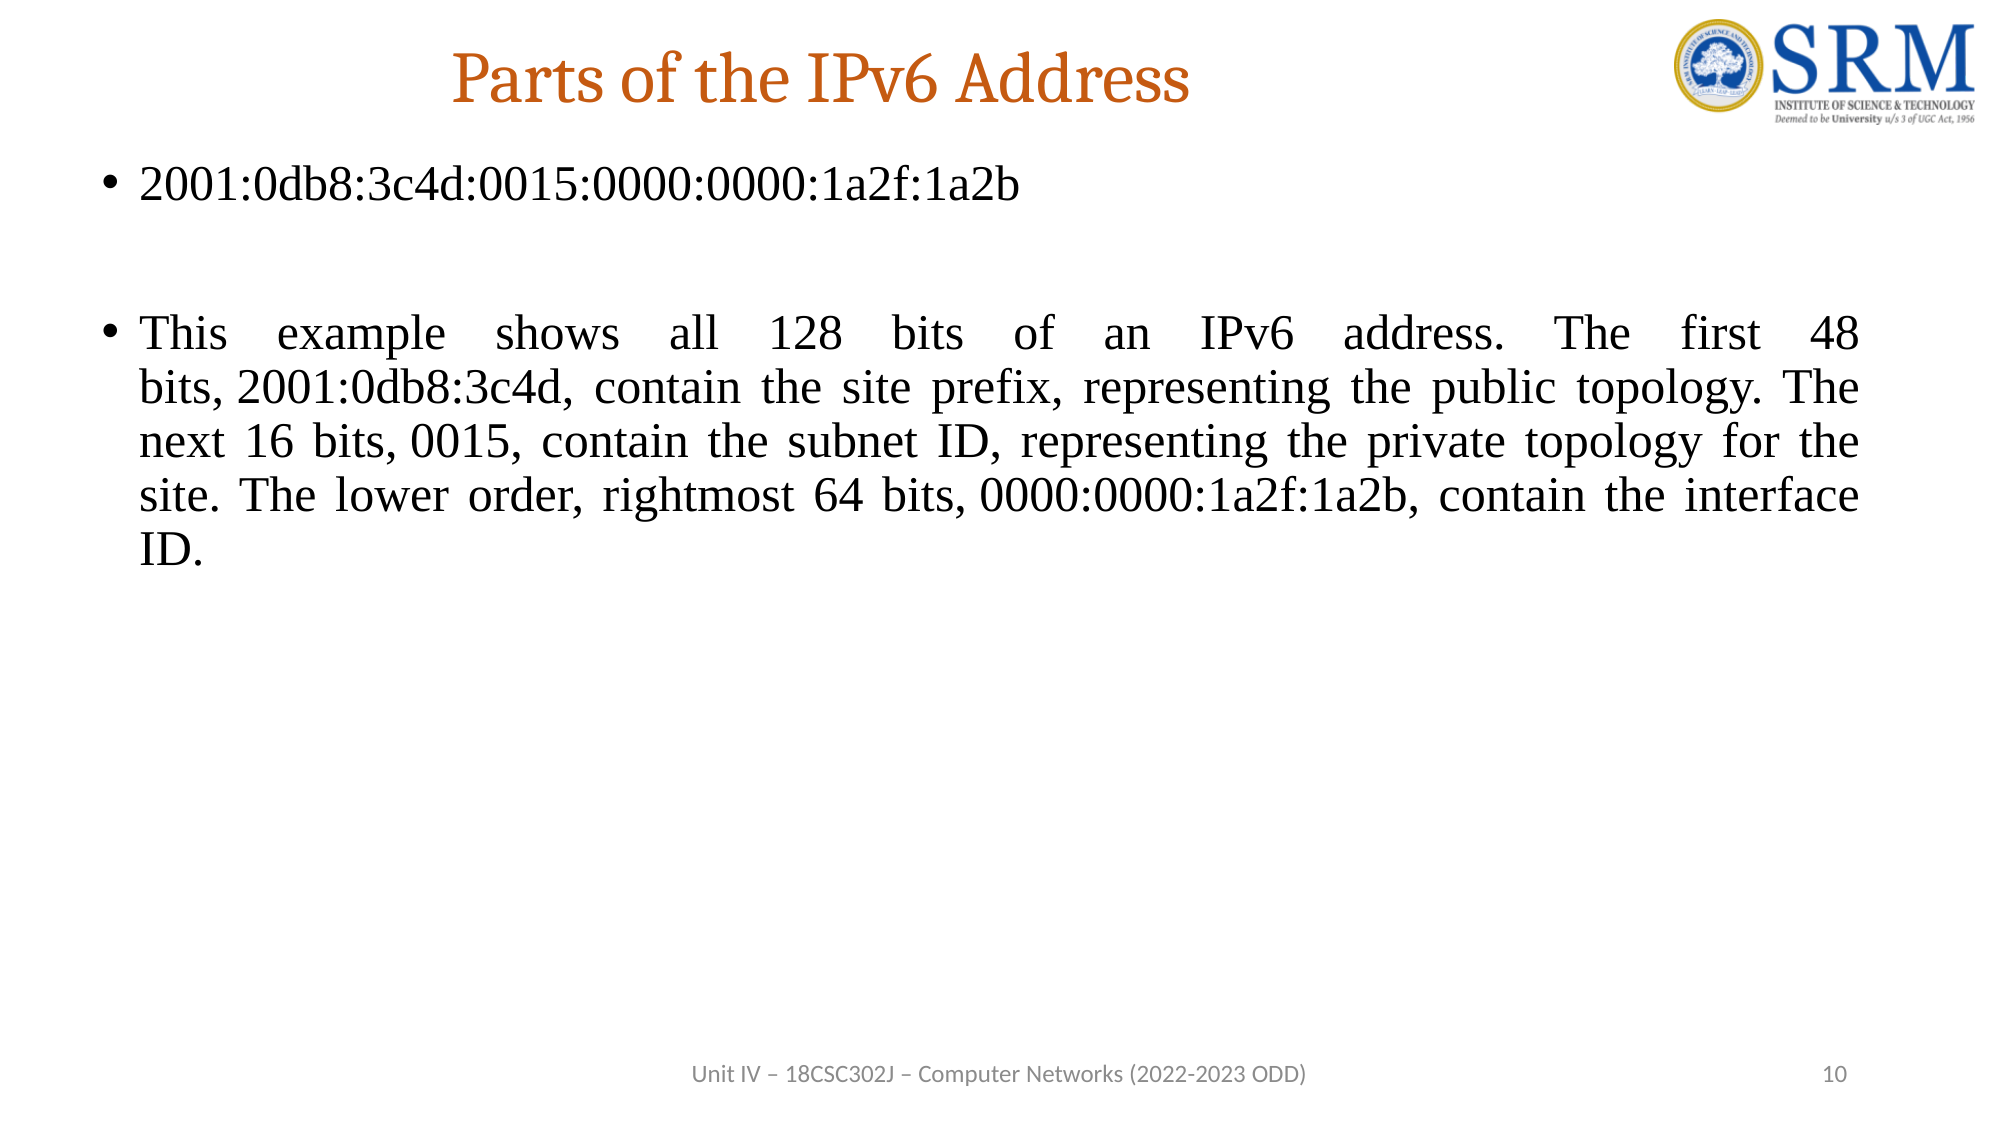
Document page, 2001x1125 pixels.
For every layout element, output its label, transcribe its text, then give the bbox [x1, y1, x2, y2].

footer Unit IV – 18CSC302J – Computer Networks (2022-2023 ODD) [662, 1042, 1338, 1103]
list 2001:0db8:3c4d:0015:0000:0000:1a2f:1a2b This example shows all 128 bits of an IPv6 address. The first 48 bits, 2001:0db8:3c4d, contain the site prefix, representing the public topology. The next 16 bits, 0015, contain the subnet ID, representing the private topology for the site. The lower order, rightmost 64 bits, 0000:0000:1a2f:1a2b, contain the interface ID. [86, 149, 1877, 1077]
text_box Parts of the IPv6 Address [0, 22, 1644, 112]
slide_number 10 [1412, 1042, 1863, 1103]
picture [1674, 19, 1975, 125]
